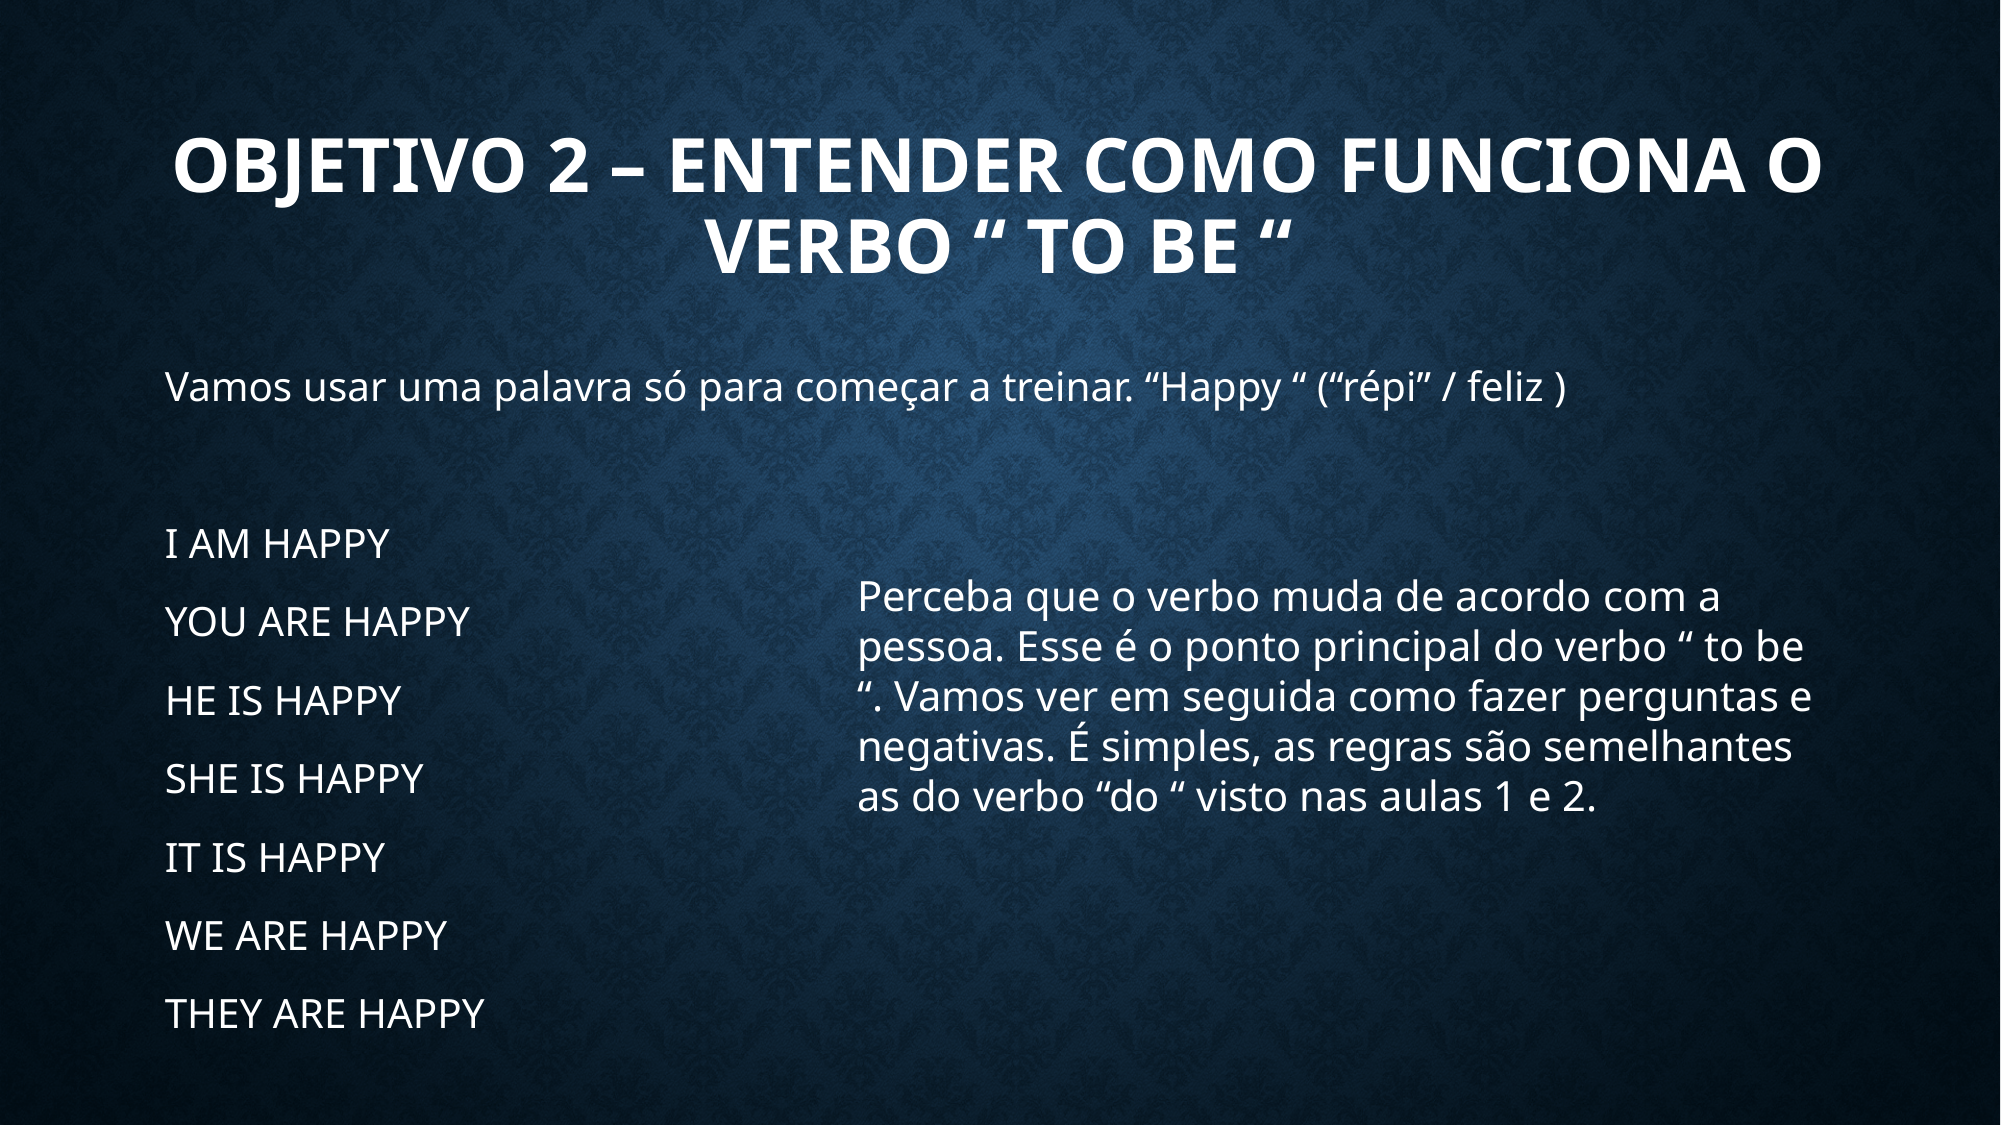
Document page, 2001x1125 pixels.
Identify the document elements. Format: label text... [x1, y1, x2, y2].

list Vamos usar uma palavra só para começar a treinar. “Happy “ (“répi” / feliz ) I AM HAPPY YOU ARE HAPPY HE IS HAPPY SHE IS HAPPY IT IS HAPPY WE ARE HAPPY THEY ARE HAPPY [149, 343, 1849, 1048]
title Objetivo 2 – entender como funciona o verbo “ to be “ [149, 99, 1849, 318]
text_box Perceba que o verbo muda de acordo com a pessoa. Esse é o ponto principal do verbo “ to be “. Vamos ver em seguida como fazer perguntas e negativas. É simples, as regras são semelhantes as do verbo “do “ visto nas aulas 1 e 2. [842, 561, 1849, 827]
